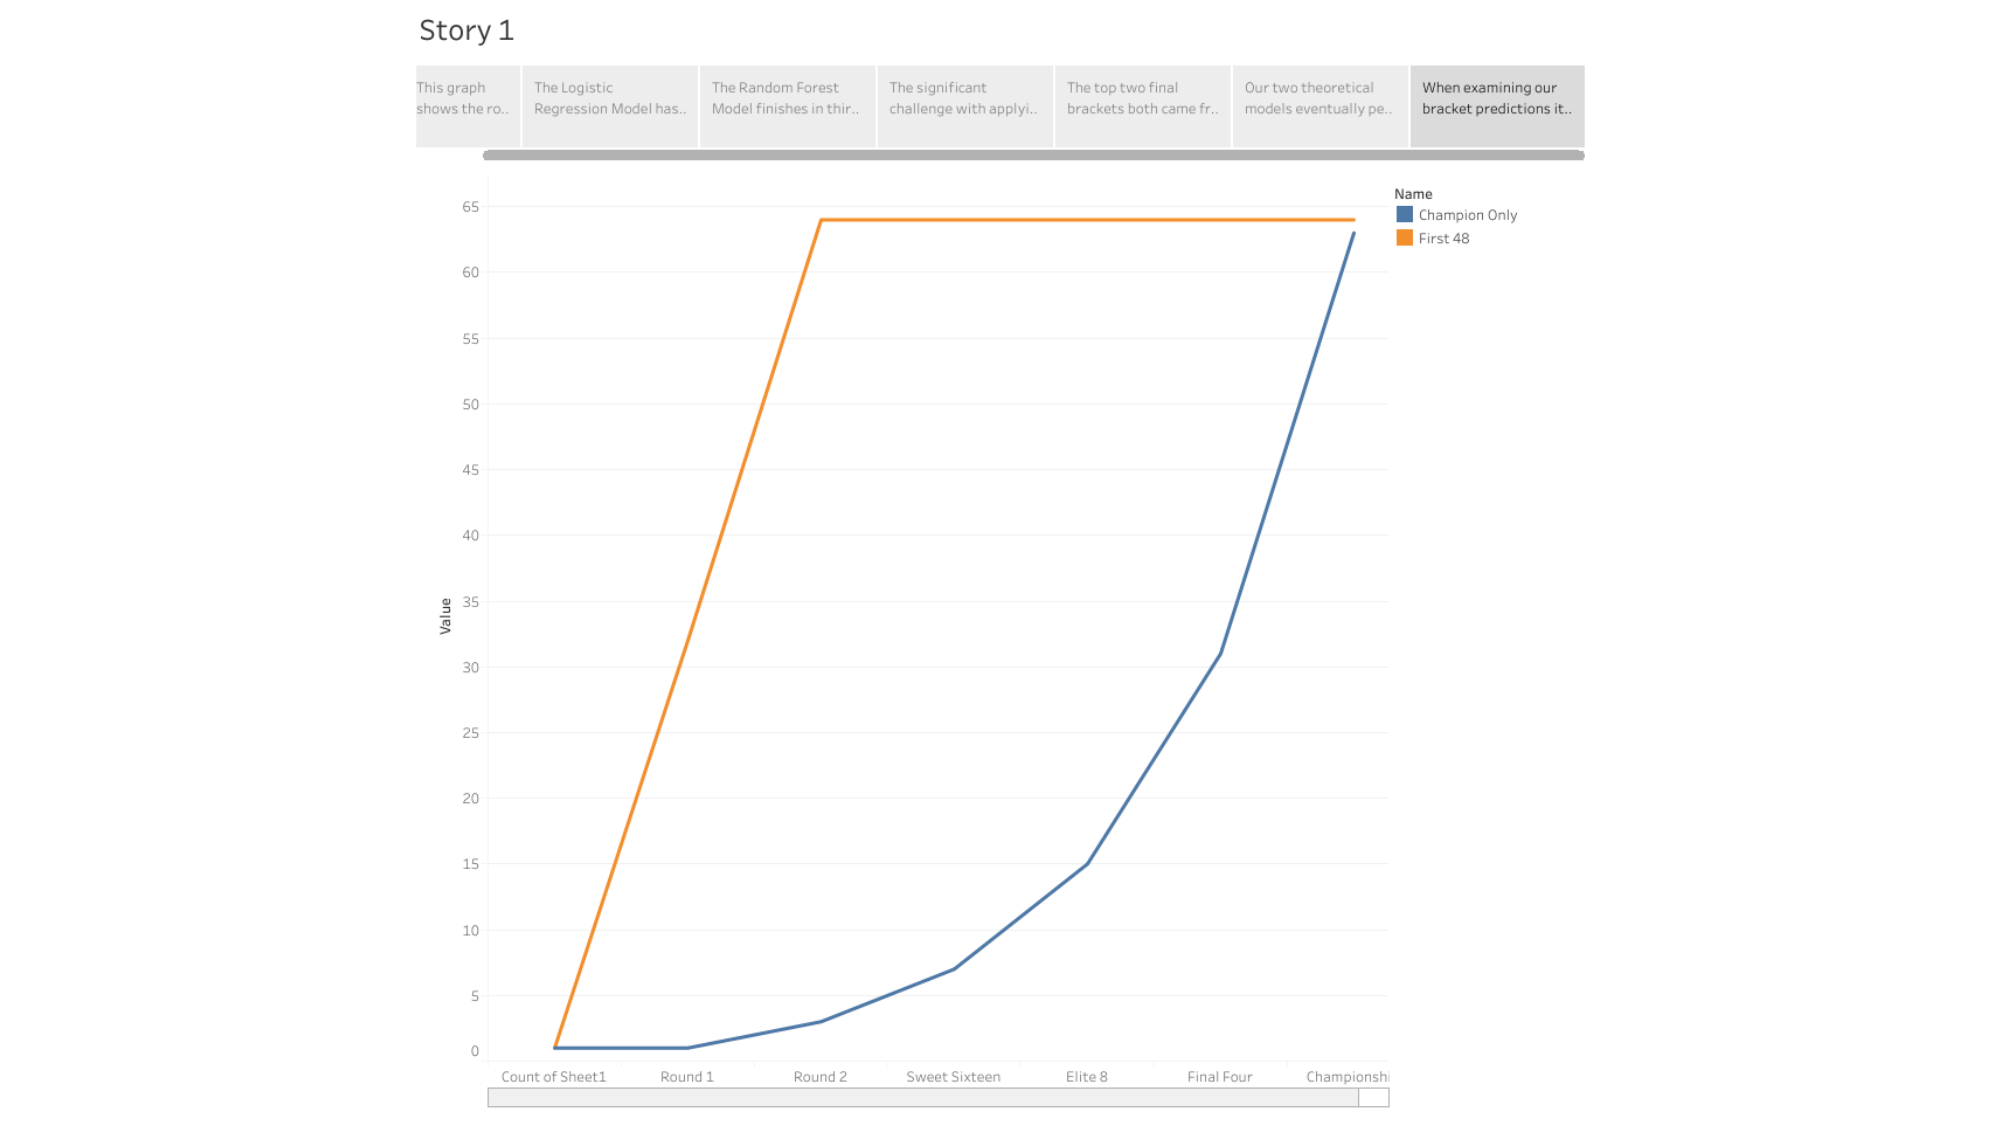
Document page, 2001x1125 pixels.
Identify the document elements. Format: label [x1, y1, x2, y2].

picture [407, 0, 1593, 1125]
